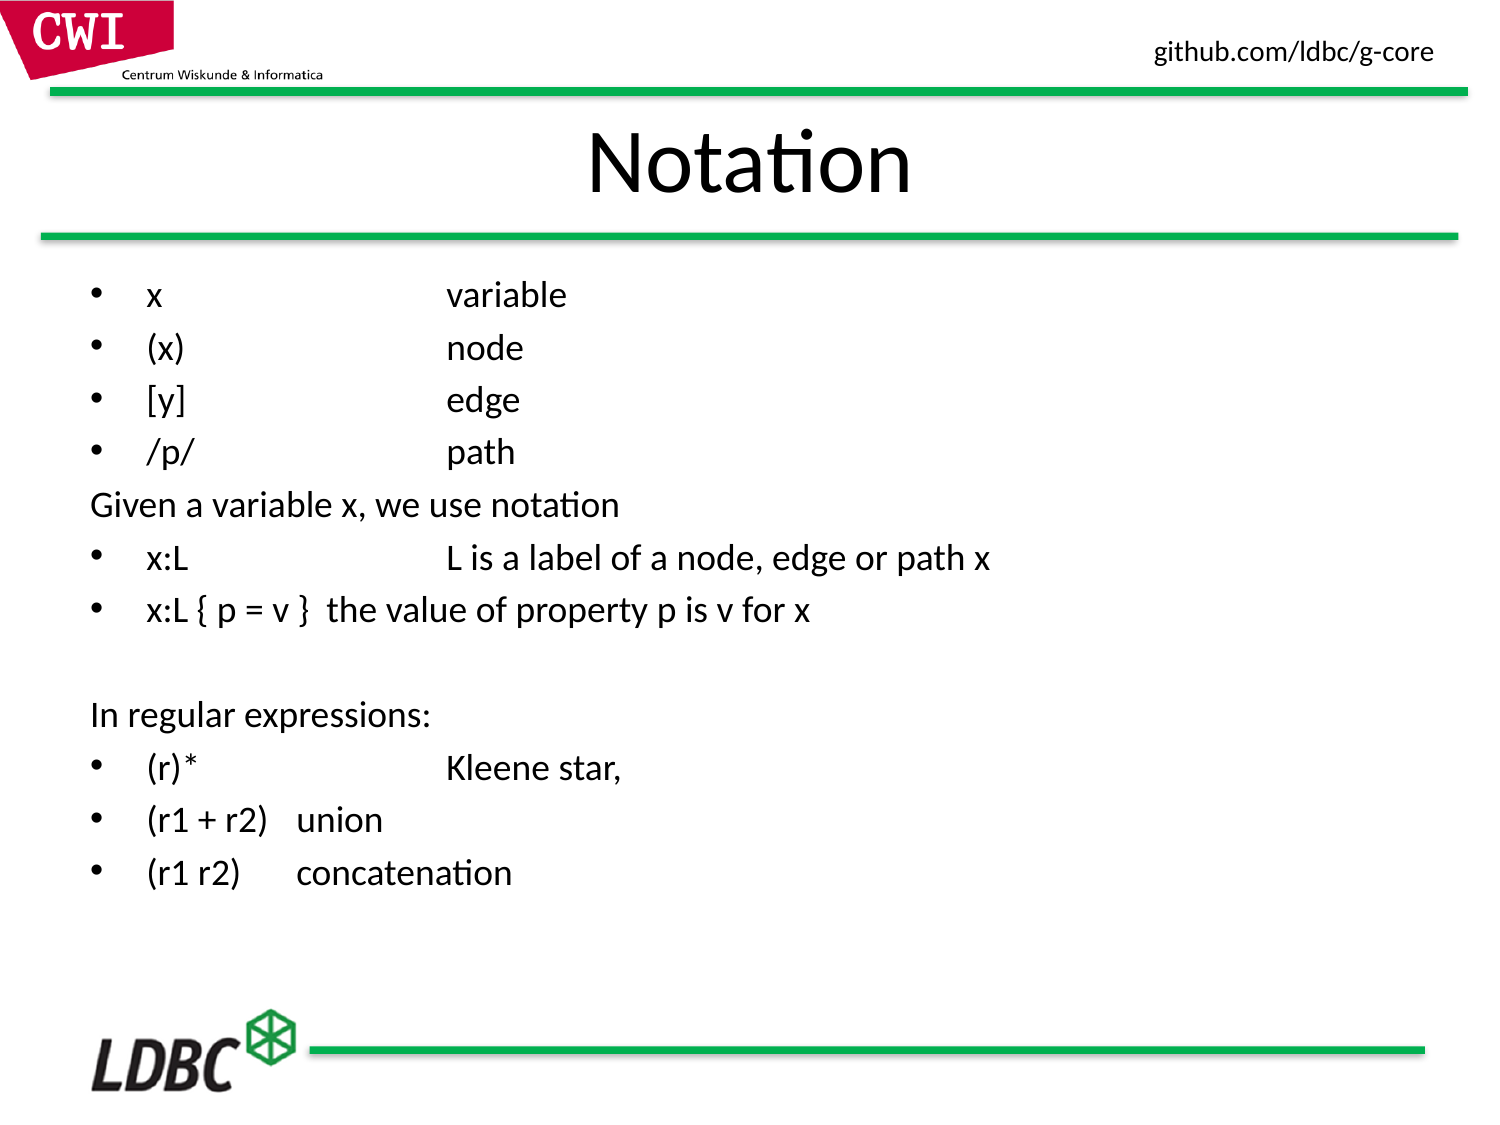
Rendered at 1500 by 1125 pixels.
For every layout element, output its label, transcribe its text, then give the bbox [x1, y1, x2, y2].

title Notation [75, 62, 1425, 250]
list x variable (x) node [y] edge /p/ path Given a variable x, we use notation x:L L is a label of a node, edge or path x x:L { p = v } the value of property p is v for x In regular expressions: (r)* Kleene star, (r1 + r2) union (r1 r2) concatenation [75, 262, 1425, 1005]
picture [0, 0, 348, 136]
picture [87, 1005, 301, 1097]
